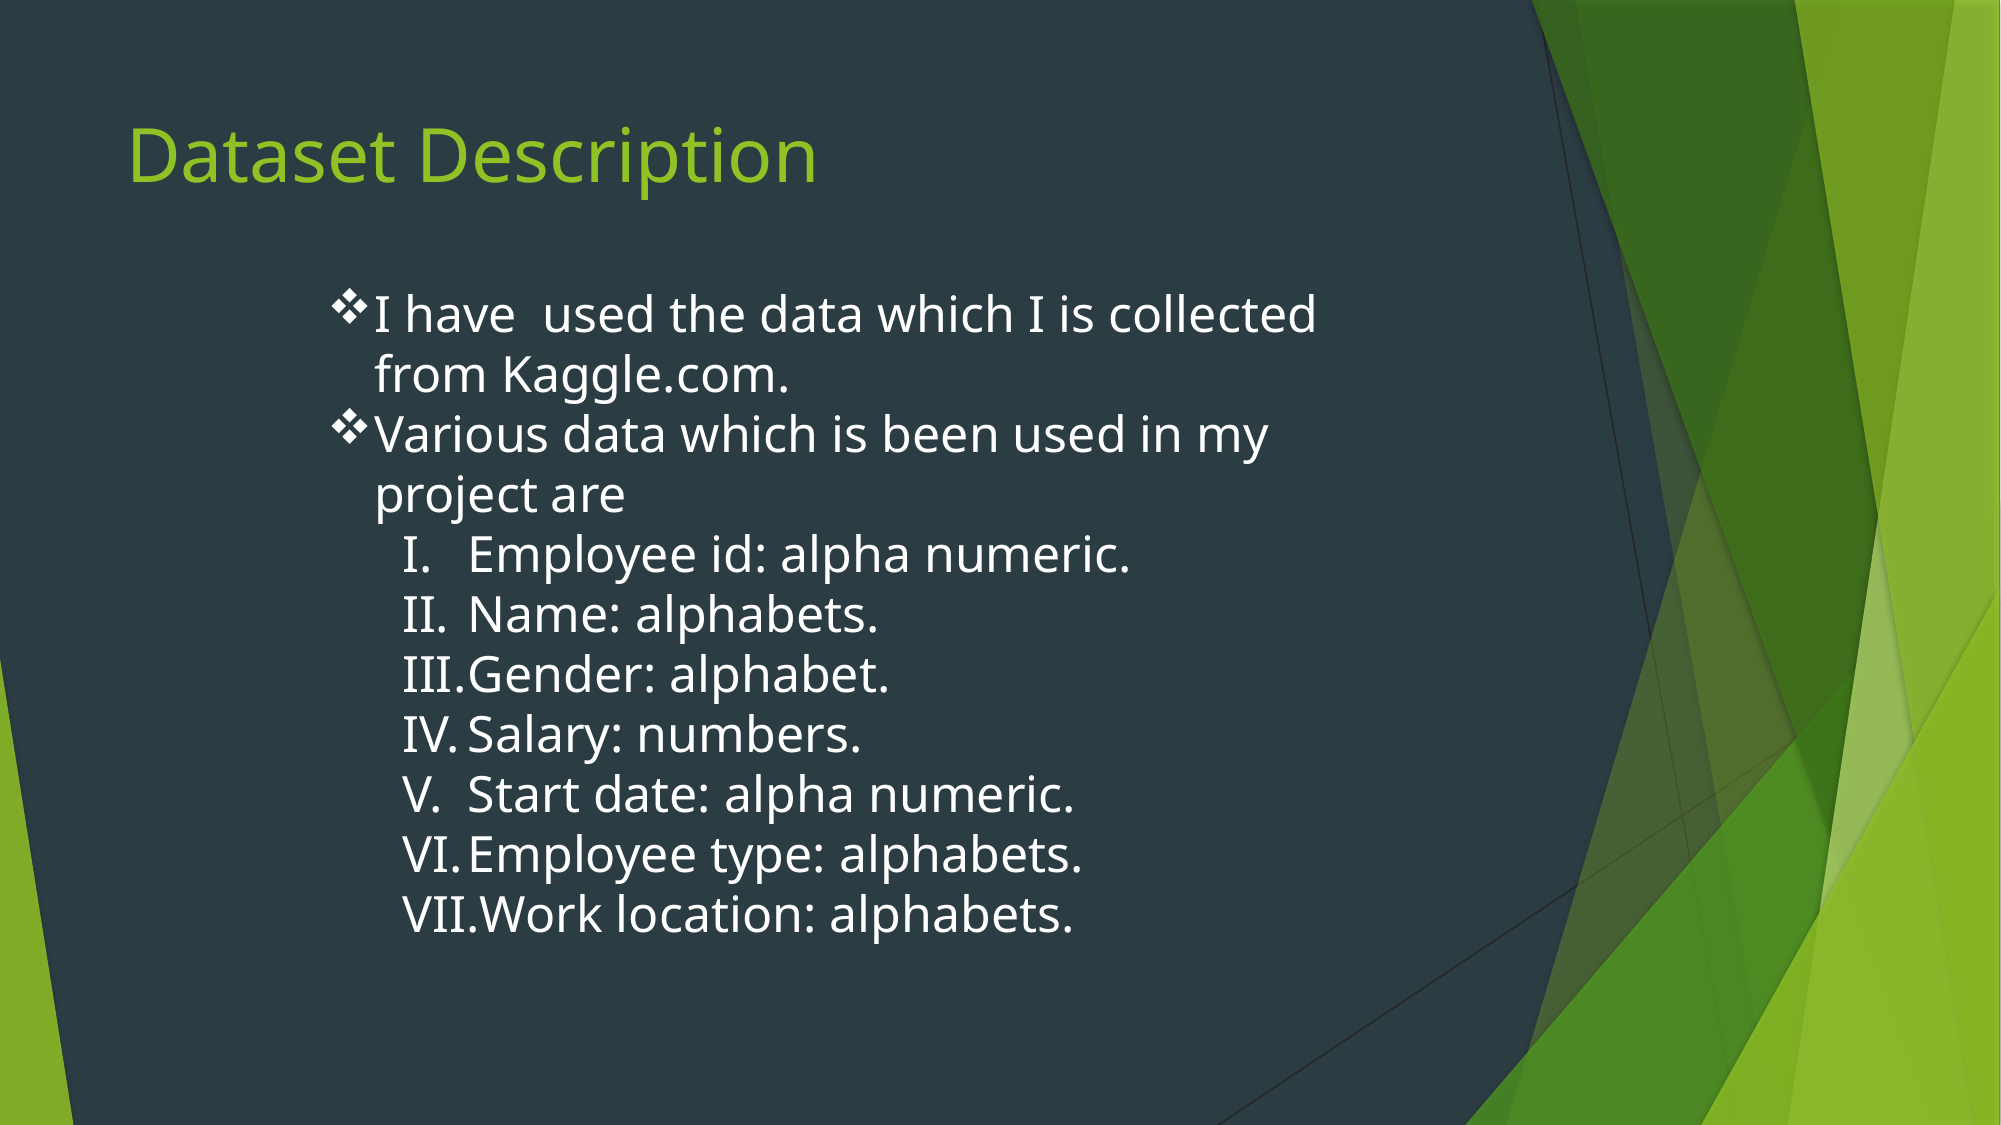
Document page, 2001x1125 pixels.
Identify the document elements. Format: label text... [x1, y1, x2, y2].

title Dataset Description [111, 99, 1522, 317]
text_box I have used the data which I is collected from Kaggle.com. Various data which is been used in my project are Employee id: alpha numeric. Name: alphabets. Gender: alphabet. Salary: numbers. Start date: alpha numeric. Employee type: alphabets. Work location: alphabets. [312, 274, 1400, 995]
